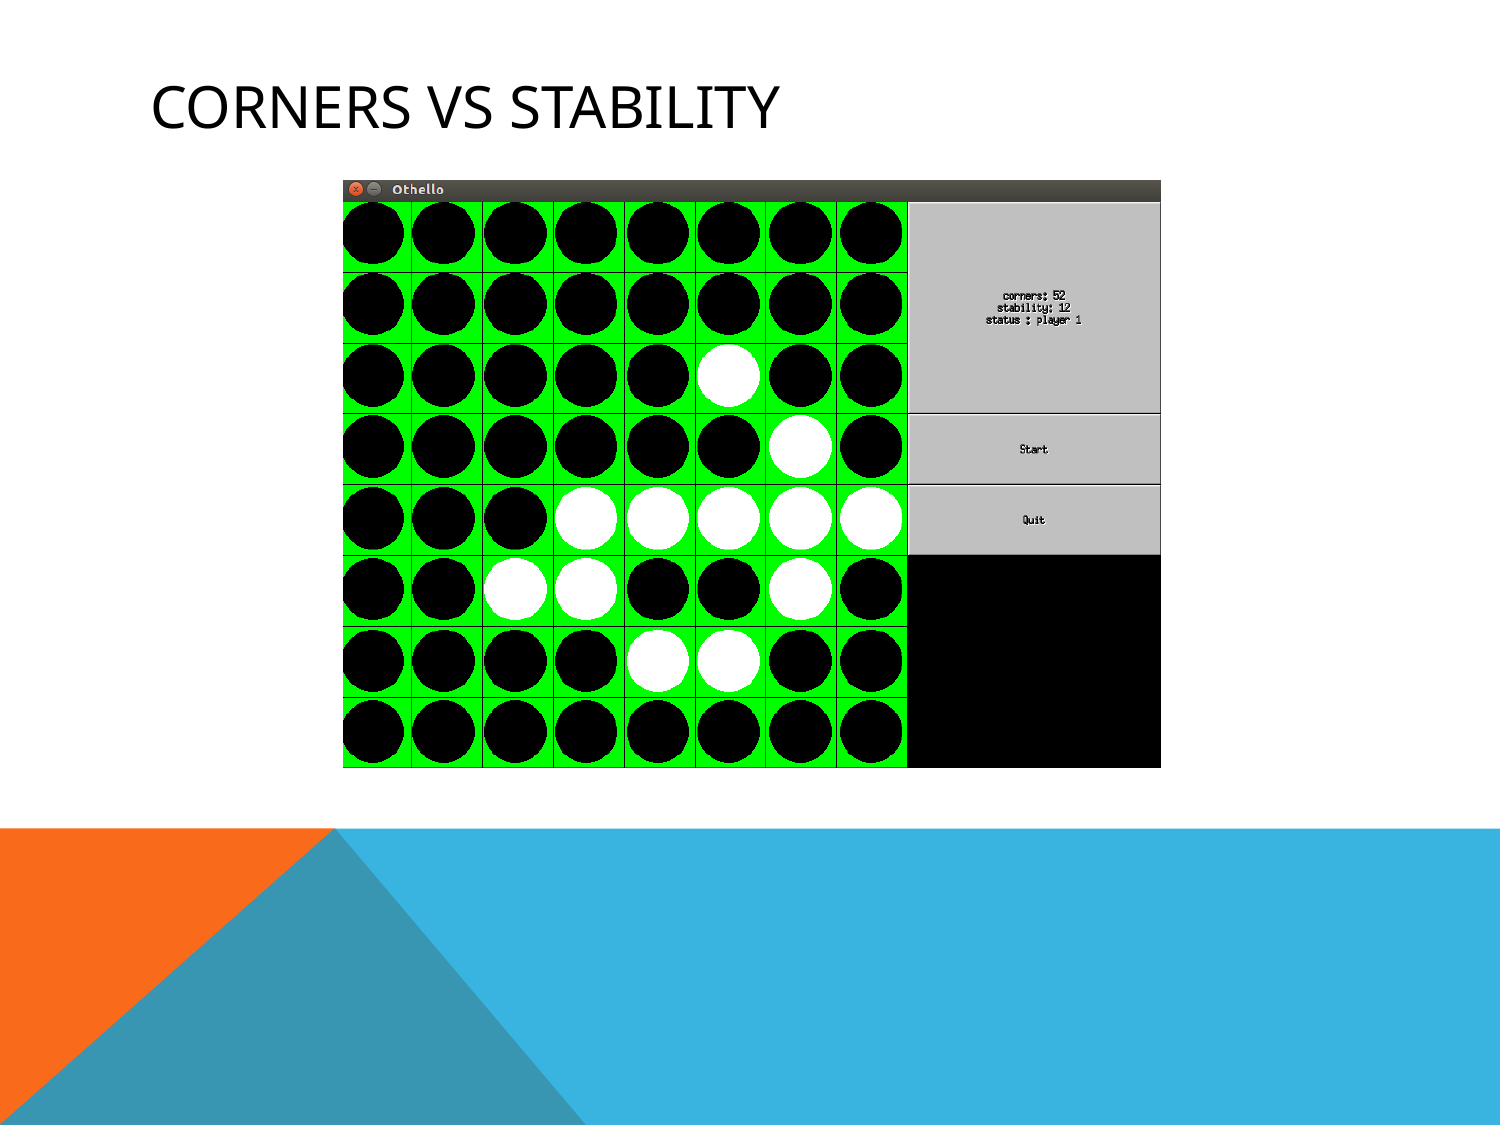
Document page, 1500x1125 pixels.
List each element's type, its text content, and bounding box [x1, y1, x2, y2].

title CORNERS VS stability [135, 60, 1369, 150]
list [342, 180, 1161, 768]
